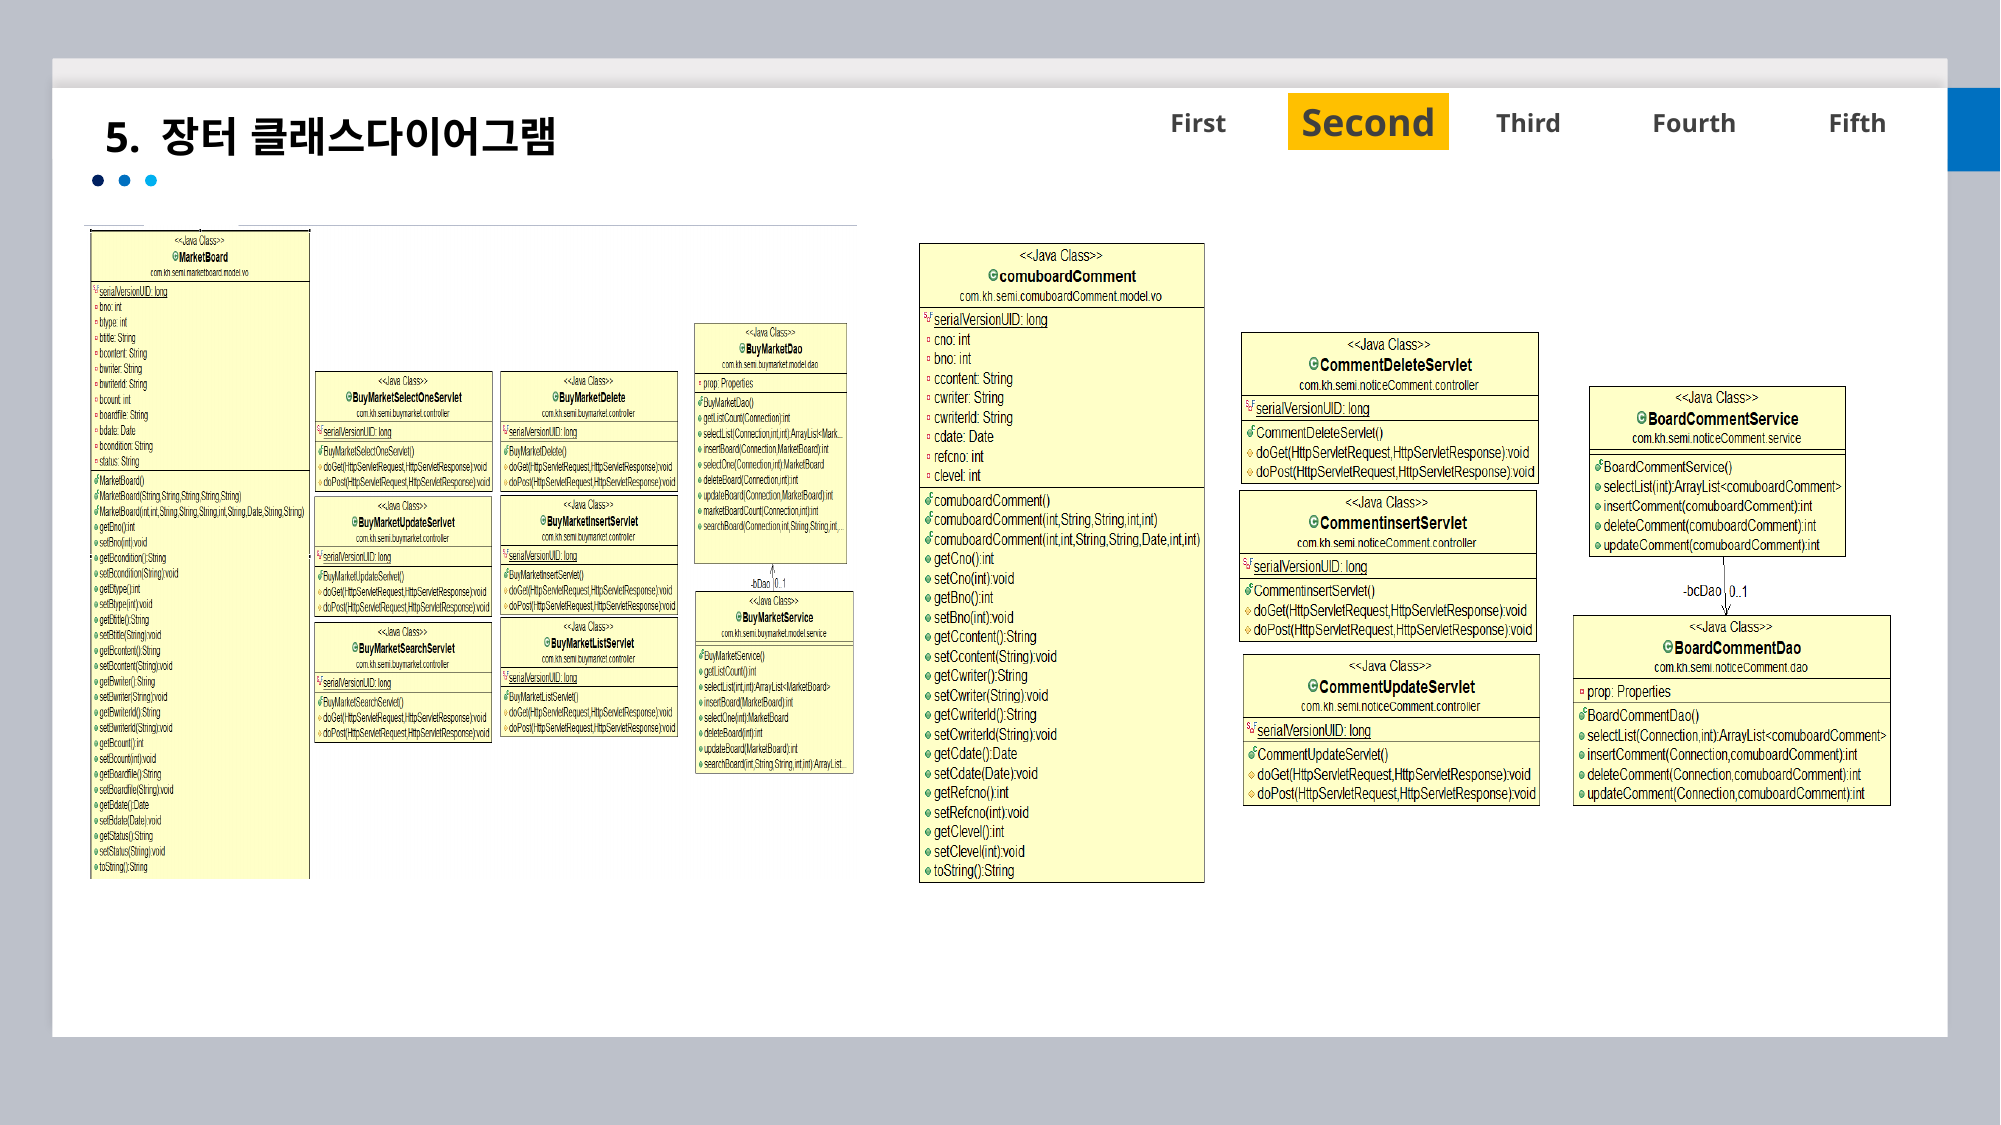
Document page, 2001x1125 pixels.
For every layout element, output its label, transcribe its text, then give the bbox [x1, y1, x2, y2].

text_box [1947, 87, 2000, 172]
text_box Third [1481, 100, 1576, 145]
text_box [117, 173, 132, 188]
text_box Second [1285, 90, 1452, 153]
text_box First [1149, 100, 1248, 145]
picture [84, 225, 857, 879]
text_box [90, 173, 105, 188]
text_box 5. 장터 클래스다이어그램 [90, 103, 574, 169]
text_box Fifth [1813, 100, 1902, 145]
text_box [143, 173, 158, 188]
text_box Fourth [1637, 100, 1752, 145]
picture [916, 235, 1898, 897]
